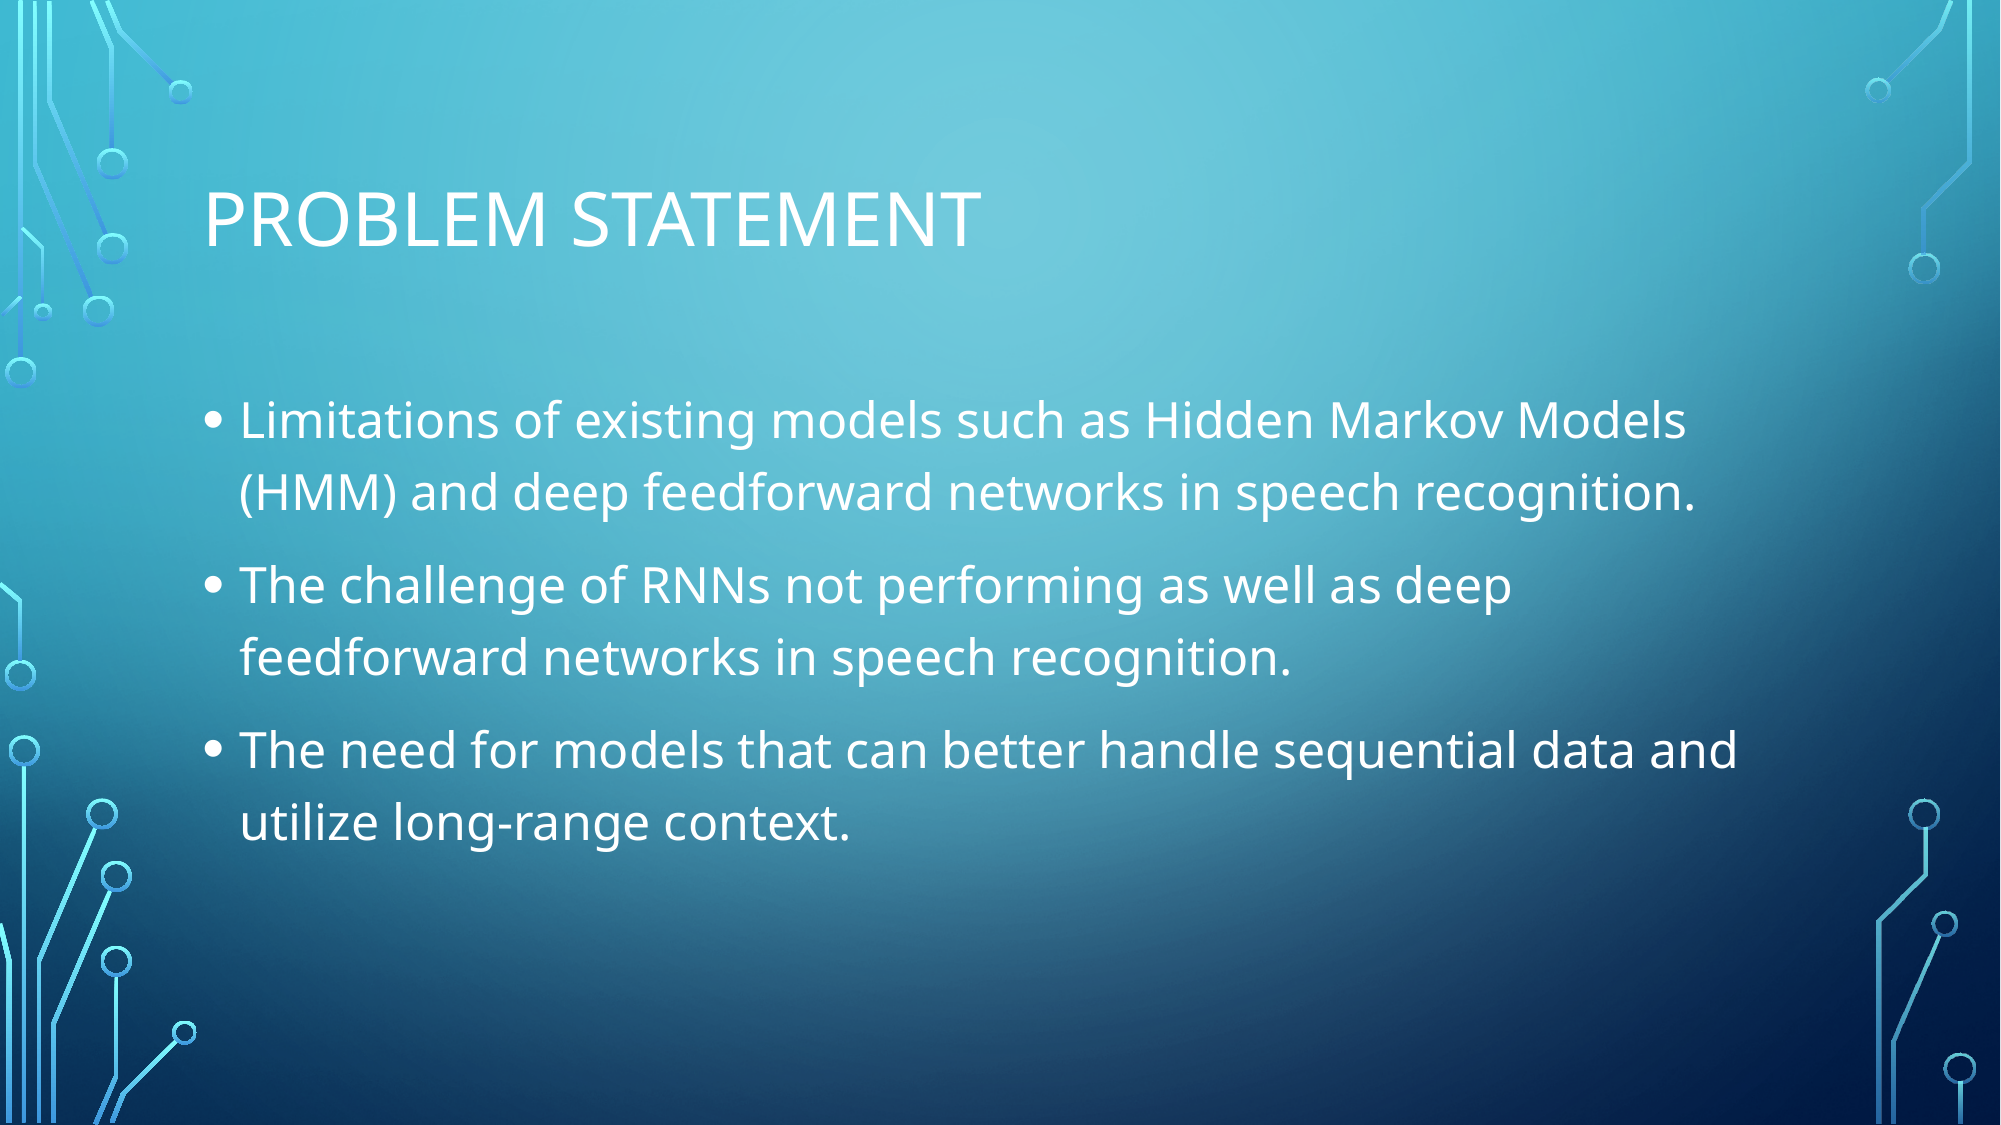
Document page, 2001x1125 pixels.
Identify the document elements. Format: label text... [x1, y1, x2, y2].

title Problem Statement [187, 101, 1813, 344]
list Limitations of existing models such as Hidden Markov Models (HMM) and deep feedforward networks in speech recognition. The challenge of RNNs not performing as well as deep feedforward networks in speech recognition. The need for models that can better handle sequential data and utilize long-range context. [187, 369, 1813, 950]
